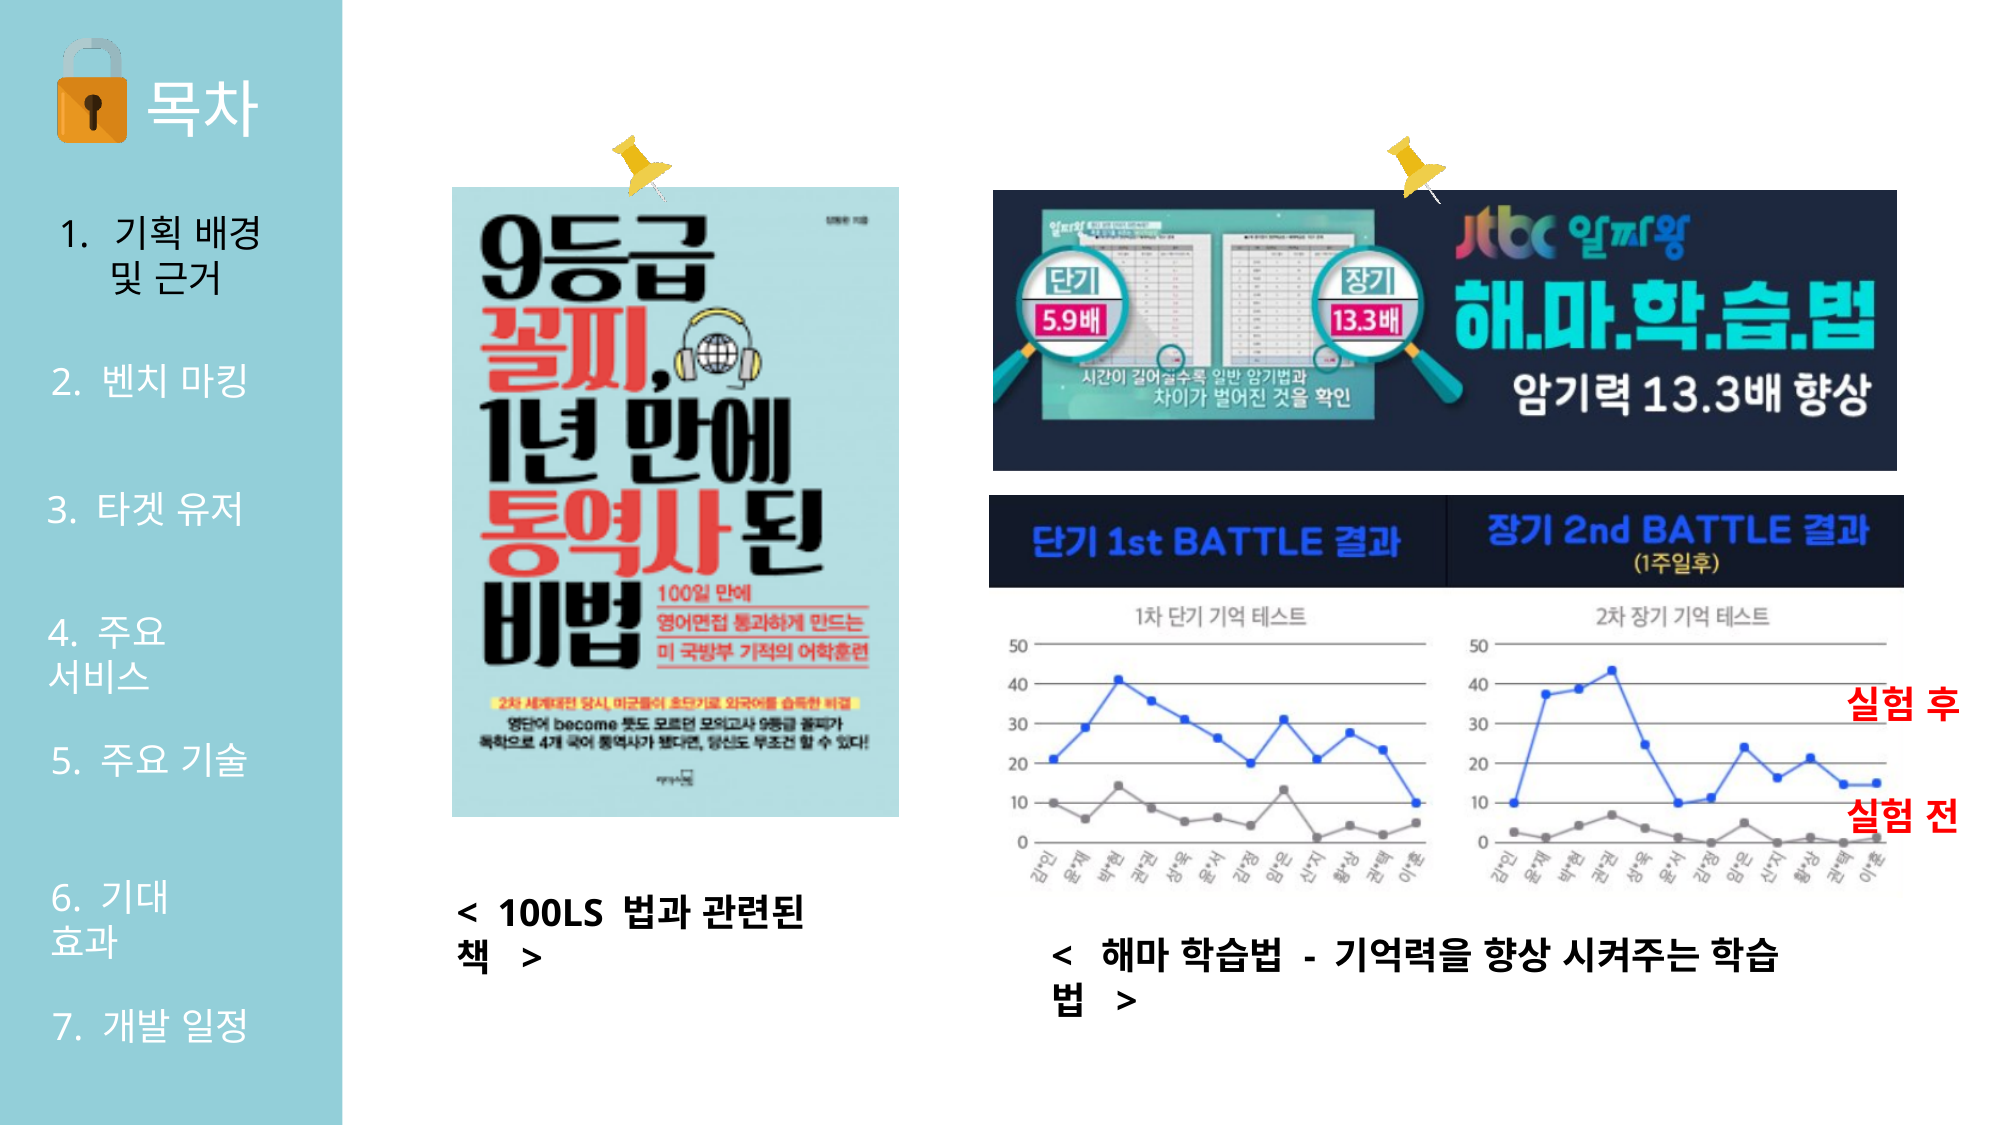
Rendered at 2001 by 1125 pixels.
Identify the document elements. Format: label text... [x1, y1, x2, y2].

picture [1383, 133, 1450, 199]
picture [609, 132, 676, 198]
text_box 실험 후 [1940, 673, 1976, 733]
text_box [0, 0, 343, 1125]
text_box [413, 145, 938, 859]
text_box 실험 전 [1940, 785, 1975, 846]
text_box < 100LS 법과 관련된 책 > [441, 881, 909, 987]
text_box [959, 168, 1940, 911]
text_box < 해마 학습법 - 기억력을 향상 시켜주는 학습법 > [1036, 924, 1863, 1030]
